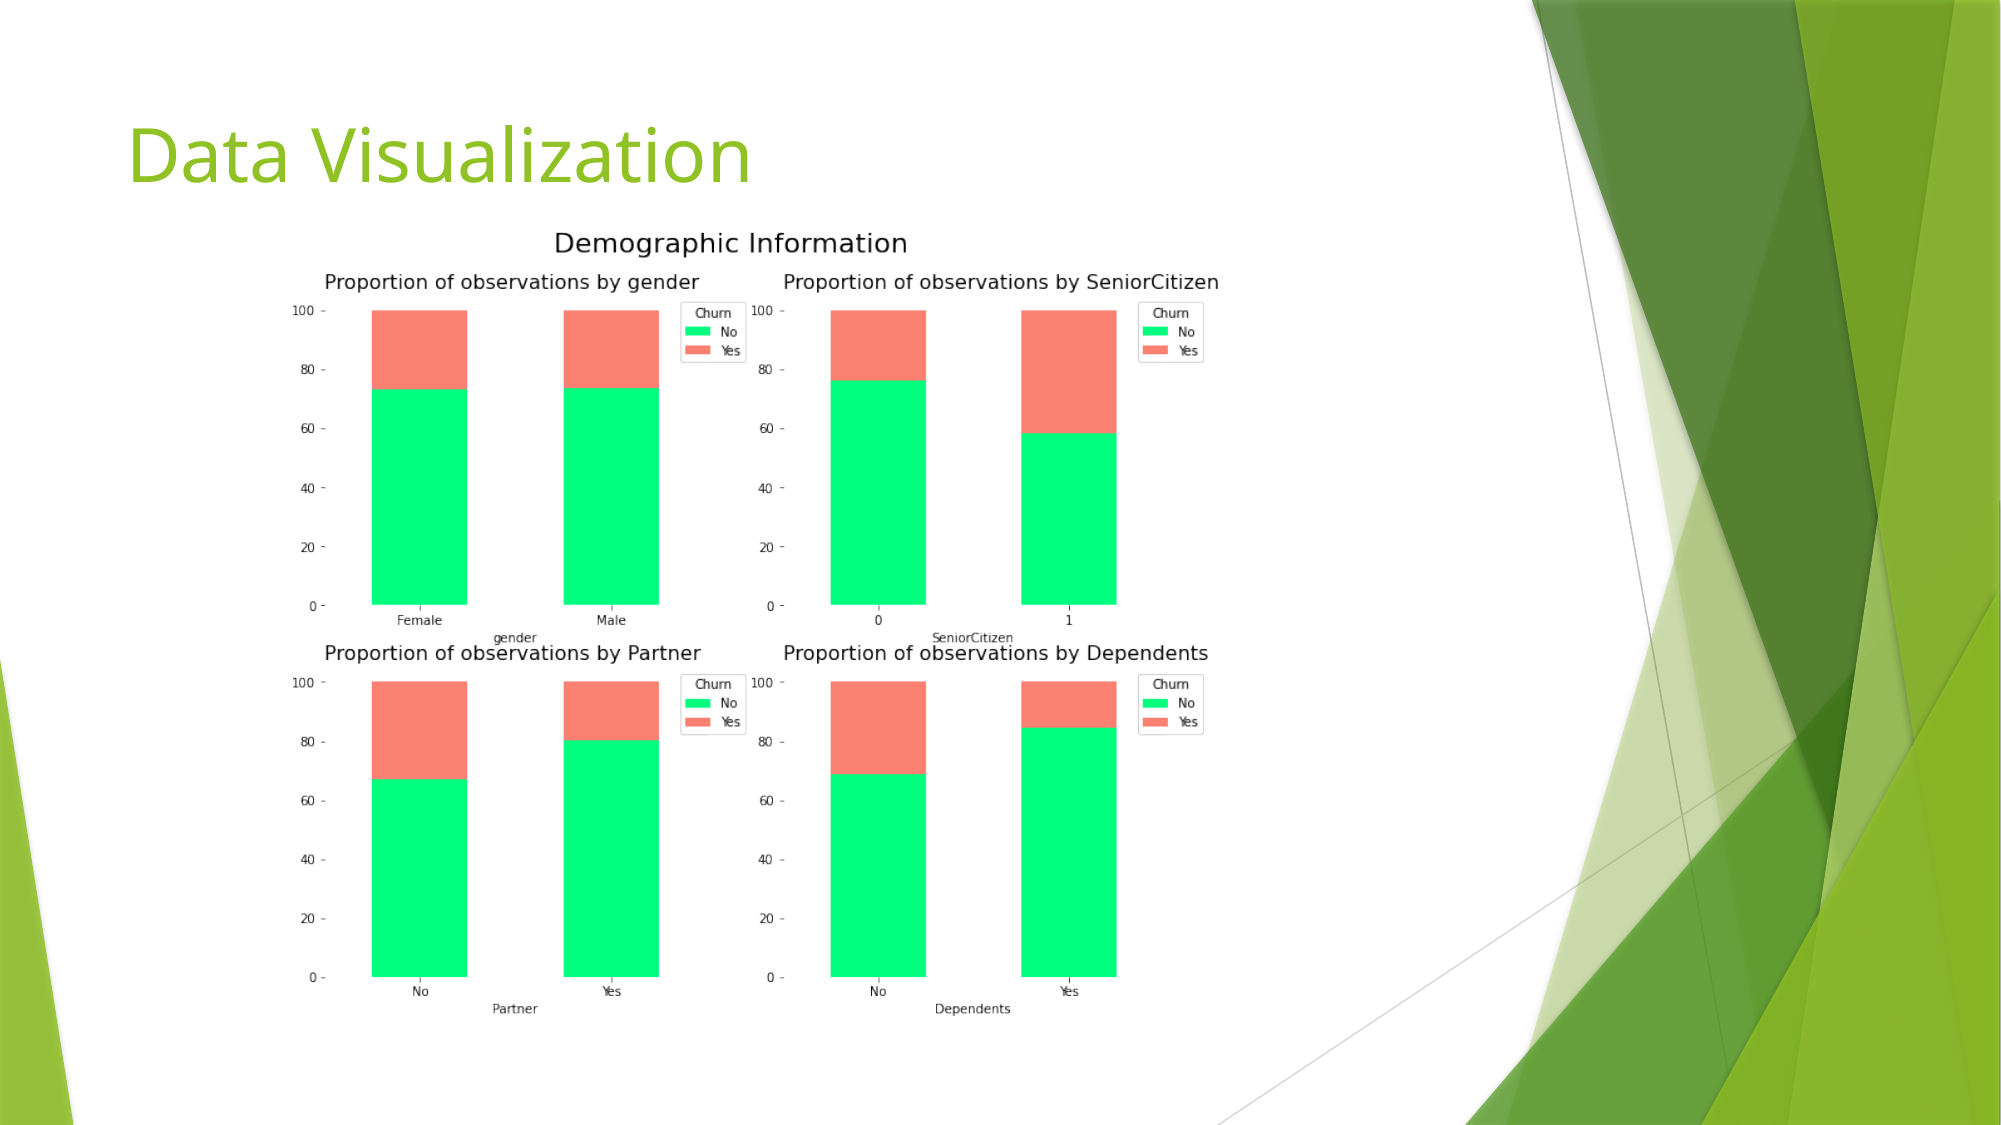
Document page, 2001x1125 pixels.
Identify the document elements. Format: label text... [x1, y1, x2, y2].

picture [282, 223, 1228, 1026]
title Data Visualization [111, 99, 1522, 213]
